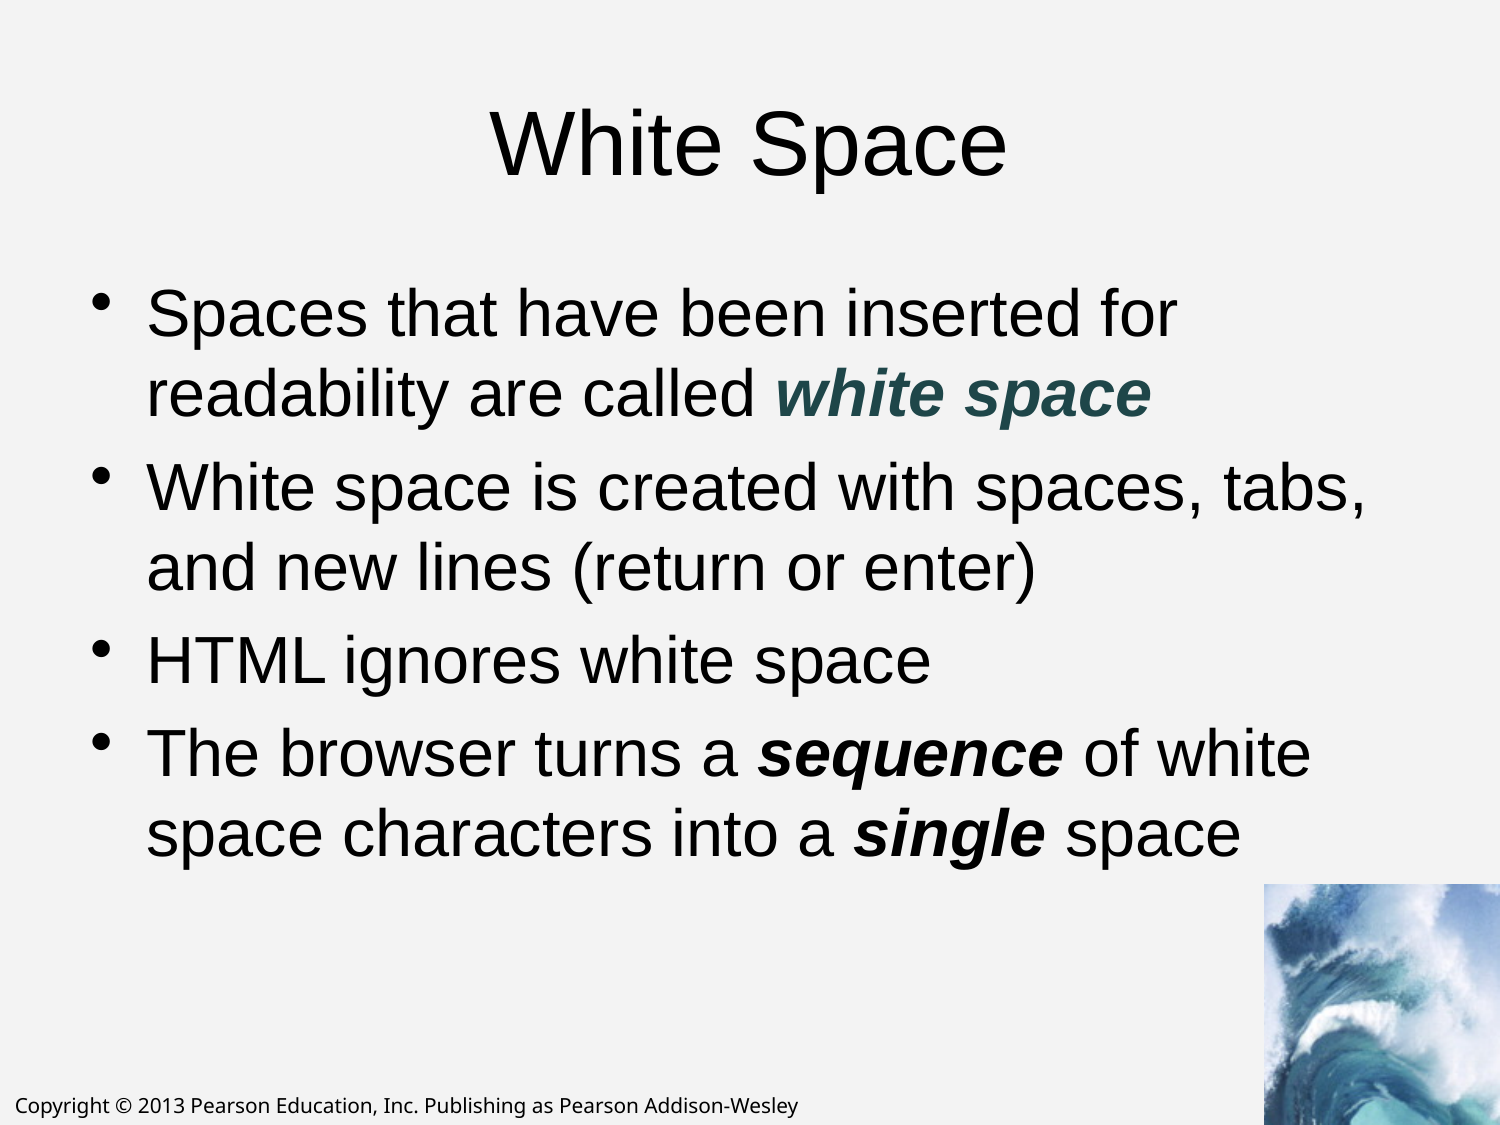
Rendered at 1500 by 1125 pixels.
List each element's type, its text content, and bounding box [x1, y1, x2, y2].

title White Space [74, 44, 1426, 233]
list Spaces that have been inserted for readability are called white space White space is created with spaces, tabs, and new lines (return or enter) HTML ignores white space The browser turns a sequence of white space characters into a single space [74, 262, 1426, 1006]
picture [1264, 884, 1500, 1125]
